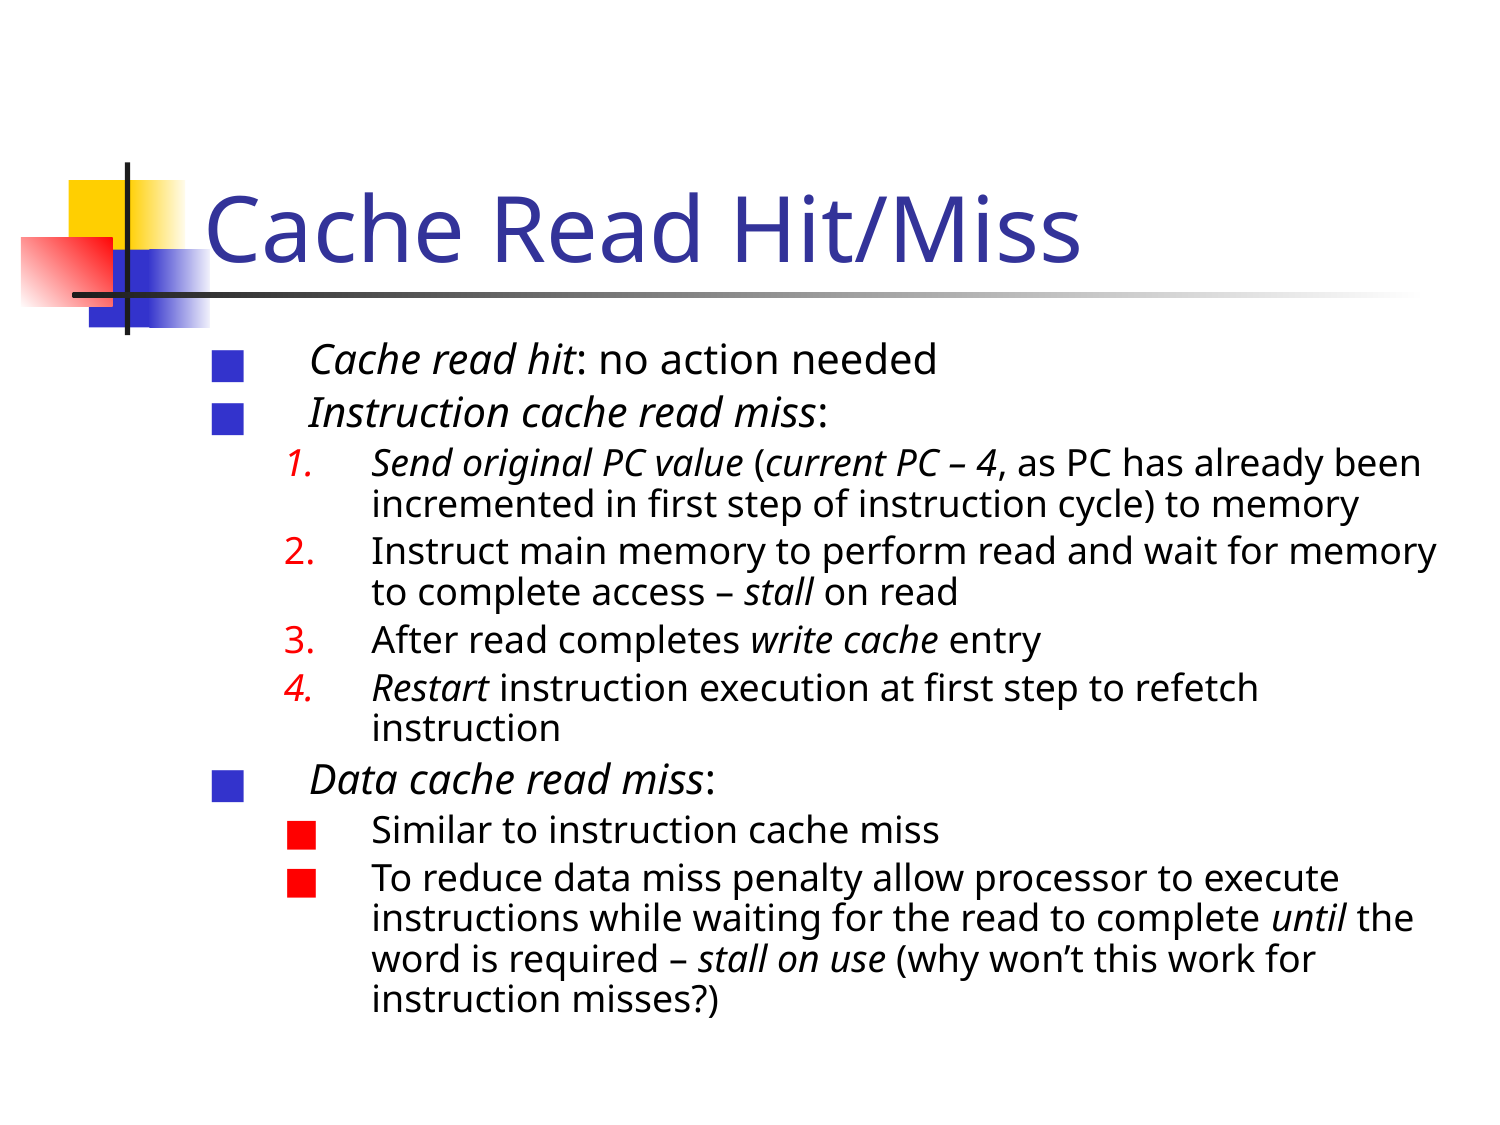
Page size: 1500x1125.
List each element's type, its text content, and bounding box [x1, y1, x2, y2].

list Cache read hit: no action needed Instruction cache read miss: Send original PC value (current PC – 4, as PC has already been incremented in first step of instruction cycle) to memory Instruct main memory to perform read and wait for memory to complete access – stall on read After read completes write cache entry Restart instruction execution at first step to refetch instruction Data cache read miss: Similar to instruction cache miss To reduce data miss penalty allow processor to execute instructions while waiting for the read to complete until the word is required – stall on use (why won’t this work for instruction misses?) [193, 331, 1469, 1006]
title Cache Read Hit/Miss [188, 101, 1468, 289]
